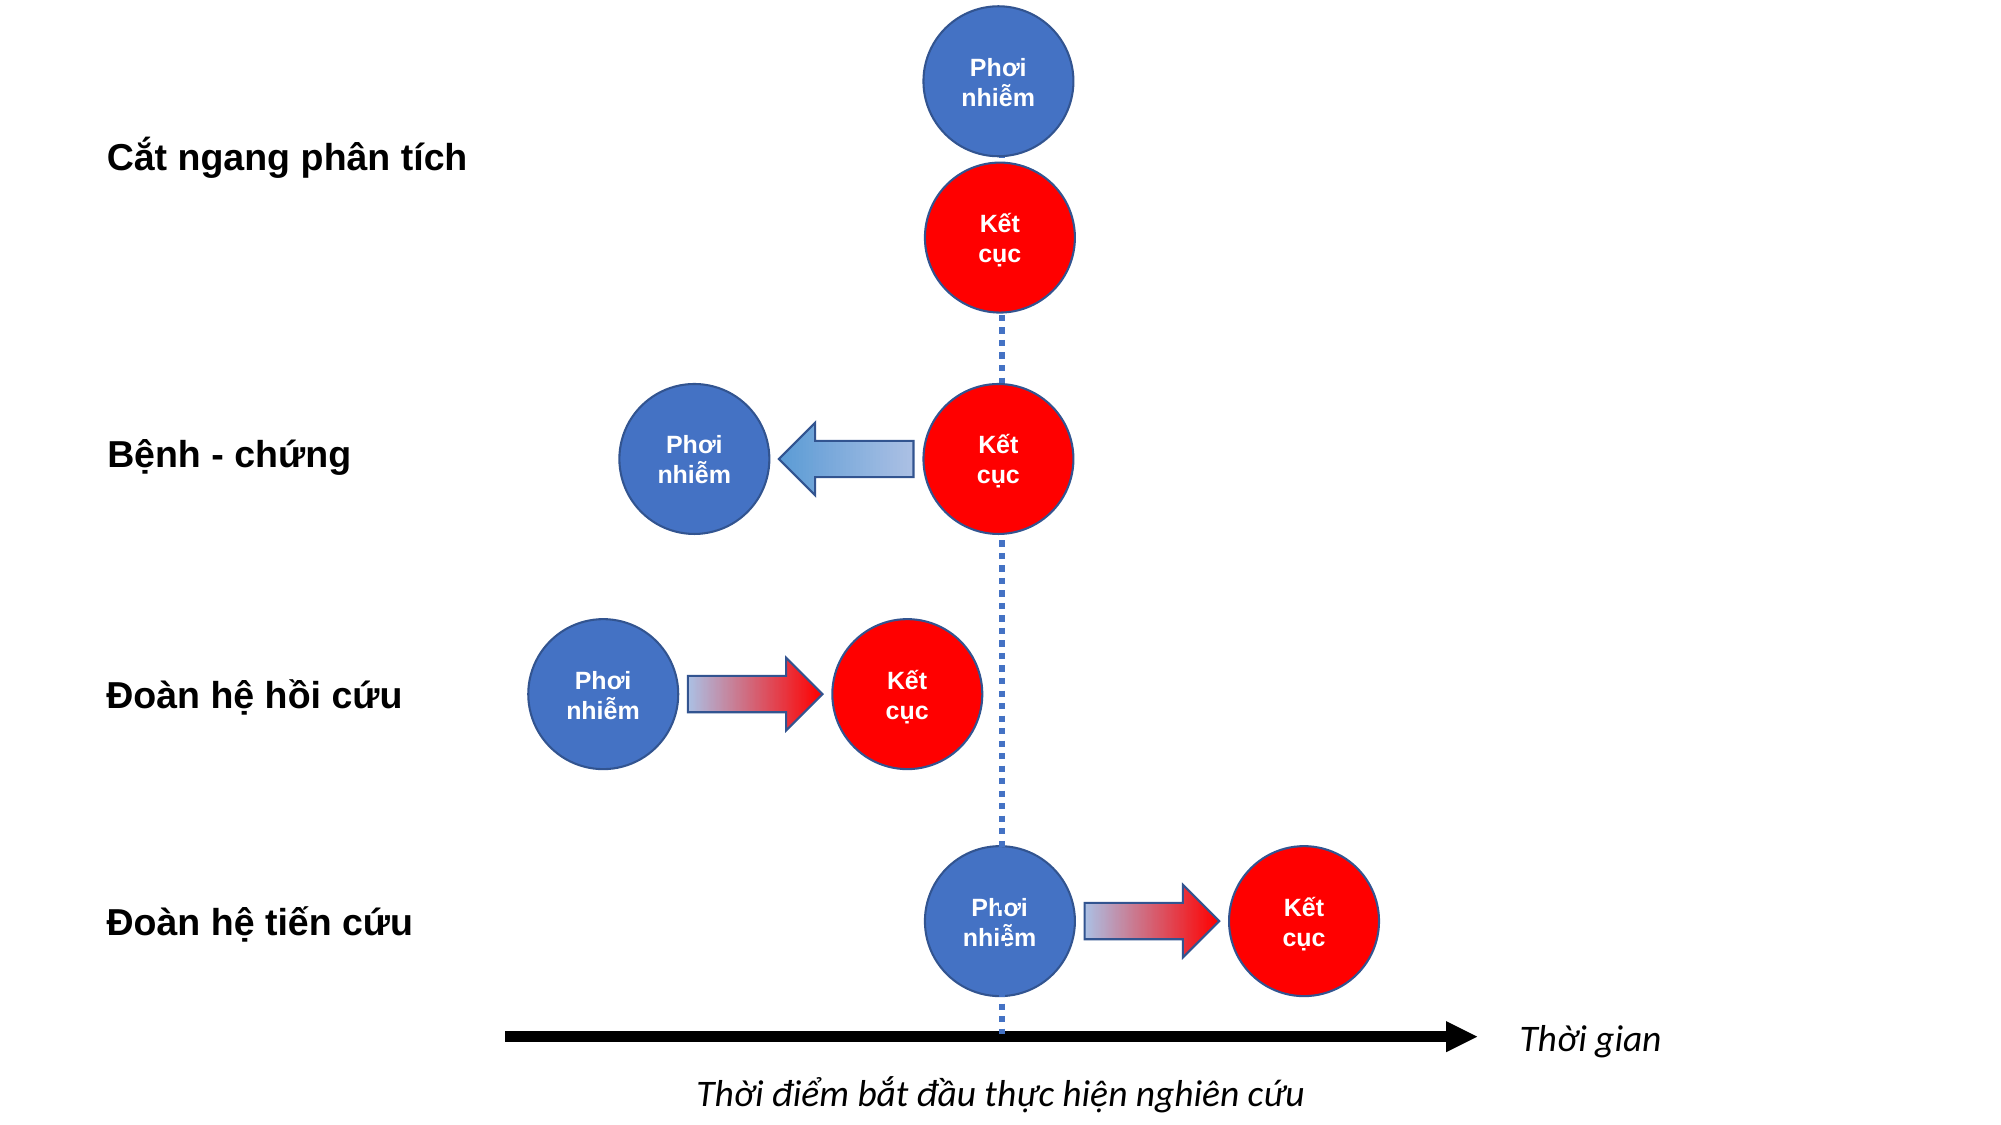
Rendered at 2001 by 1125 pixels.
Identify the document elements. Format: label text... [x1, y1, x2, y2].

text_box [777, 420, 915, 498]
text_box [1083, 882, 1221, 960]
text_box Thời gian [1504, 1006, 1677, 1067]
text_box Thời điểm bắt đầu thực hiện nghiên cứu [681, 1061, 1321, 1122]
text_box Phơi nhiễm [618, 382, 771, 536]
text_box Cắt ngang phân tích [92, 125, 483, 186]
text_box Bệnh - chứng [92, 422, 367, 483]
text_box [686, 655, 824, 733]
text_box Kết cục [1002, 161, 1076, 314]
text_box Kết cục [923, 161, 1001, 314]
text_box Phơi nhiễm [923, 845, 1001, 998]
text_box Đoàn hệ hồi cứu [91, 663, 418, 724]
text_box Kết cục [1228, 845, 1381, 998]
text_box Phơi nhiễm [1002, 845, 1076, 998]
text_box Phơi nhiễm [922, 5, 1075, 158]
text_box Kết cục [831, 618, 984, 771]
text_box Đoàn hệ tiến cứu [91, 890, 429, 951]
text_box Kết cục [1002, 383, 1075, 535]
text_box Phơi nhiễm [527, 618, 680, 771]
text_box Kết cục [922, 382, 1001, 536]
